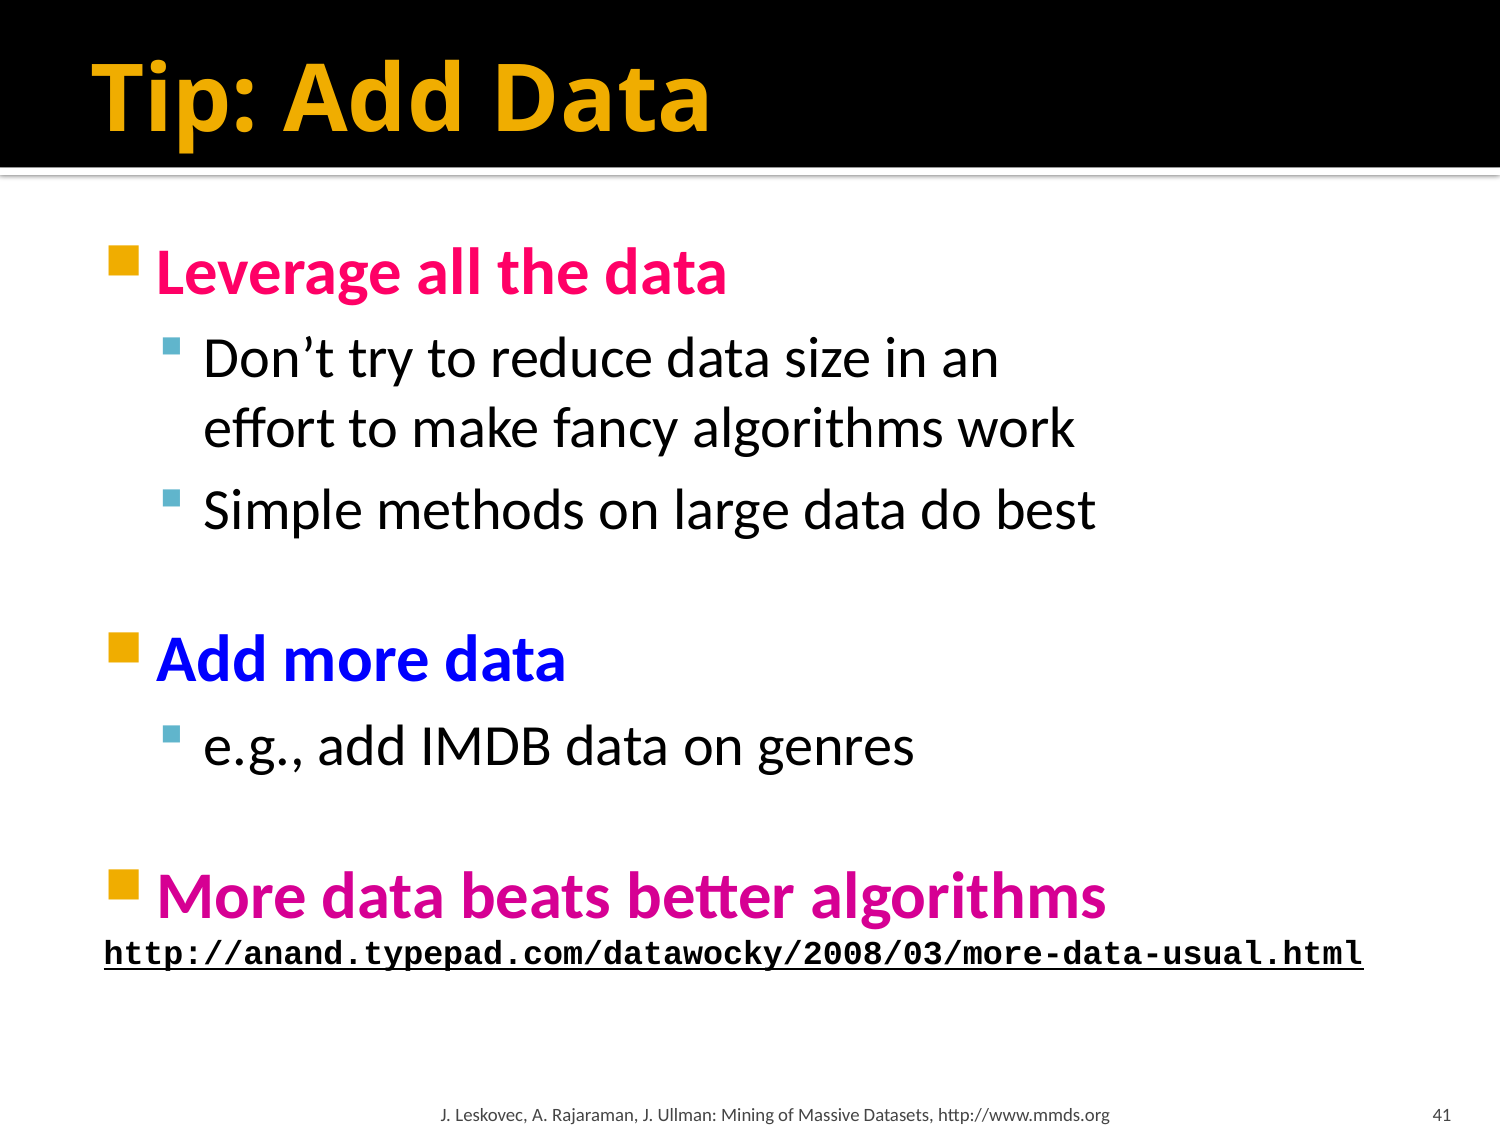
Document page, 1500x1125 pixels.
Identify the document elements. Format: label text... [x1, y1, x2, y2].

title Tip: Add Data [75, 12, 1425, 175]
footer J. Leskovec, A. Rajaraman, J. Ullman: Mining of Massive Datasets, http://www.mmds.org [433, 1080, 1337, 1125]
slide_number 41 [1345, 1080, 1467, 1125]
list Leverage all the data Don’t try to reduce data size in an effort to make fancy algorithms work Simple methods on large data do best Add more data e.g., add IMDB data on genres More data beats better algorithms http://anand.typepad.com/datawocky/2008/03/more-data-usual.html [75, 212, 1425, 1075]
